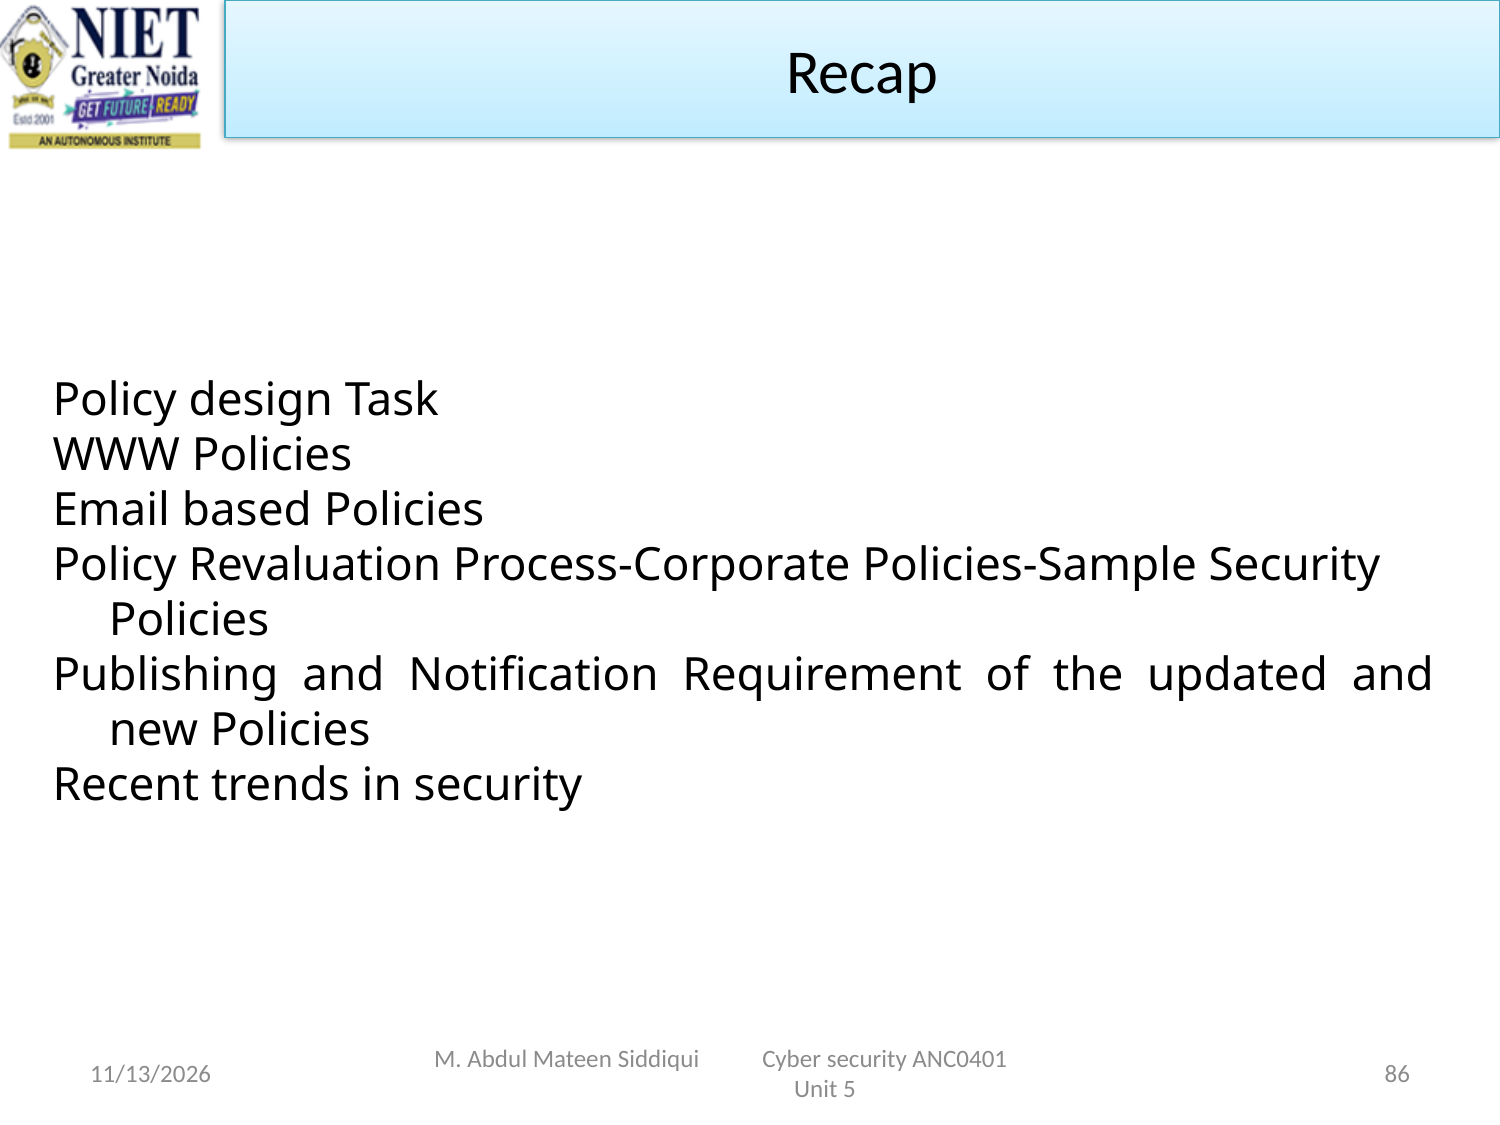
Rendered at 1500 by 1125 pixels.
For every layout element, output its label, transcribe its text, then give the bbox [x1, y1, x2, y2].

text_box Recap [224, 0, 1500, 138]
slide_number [75, 1042, 412, 1103]
slide_number 86 [1238, 1042, 1425, 1103]
footer M. Abdul Mateen Siddiqui Cyber security ANC0401 Unit 5 [412, 1042, 1238, 1103]
list Policy design Task WWW Policies Email based Policies Policy Revaluation Process-Corporate Policies-Sample Security Policies Publishing and Notification Requirement of the updated and new Policies Recent trends in security [37, 362, 1450, 1038]
picture [0, 0, 207, 154]
